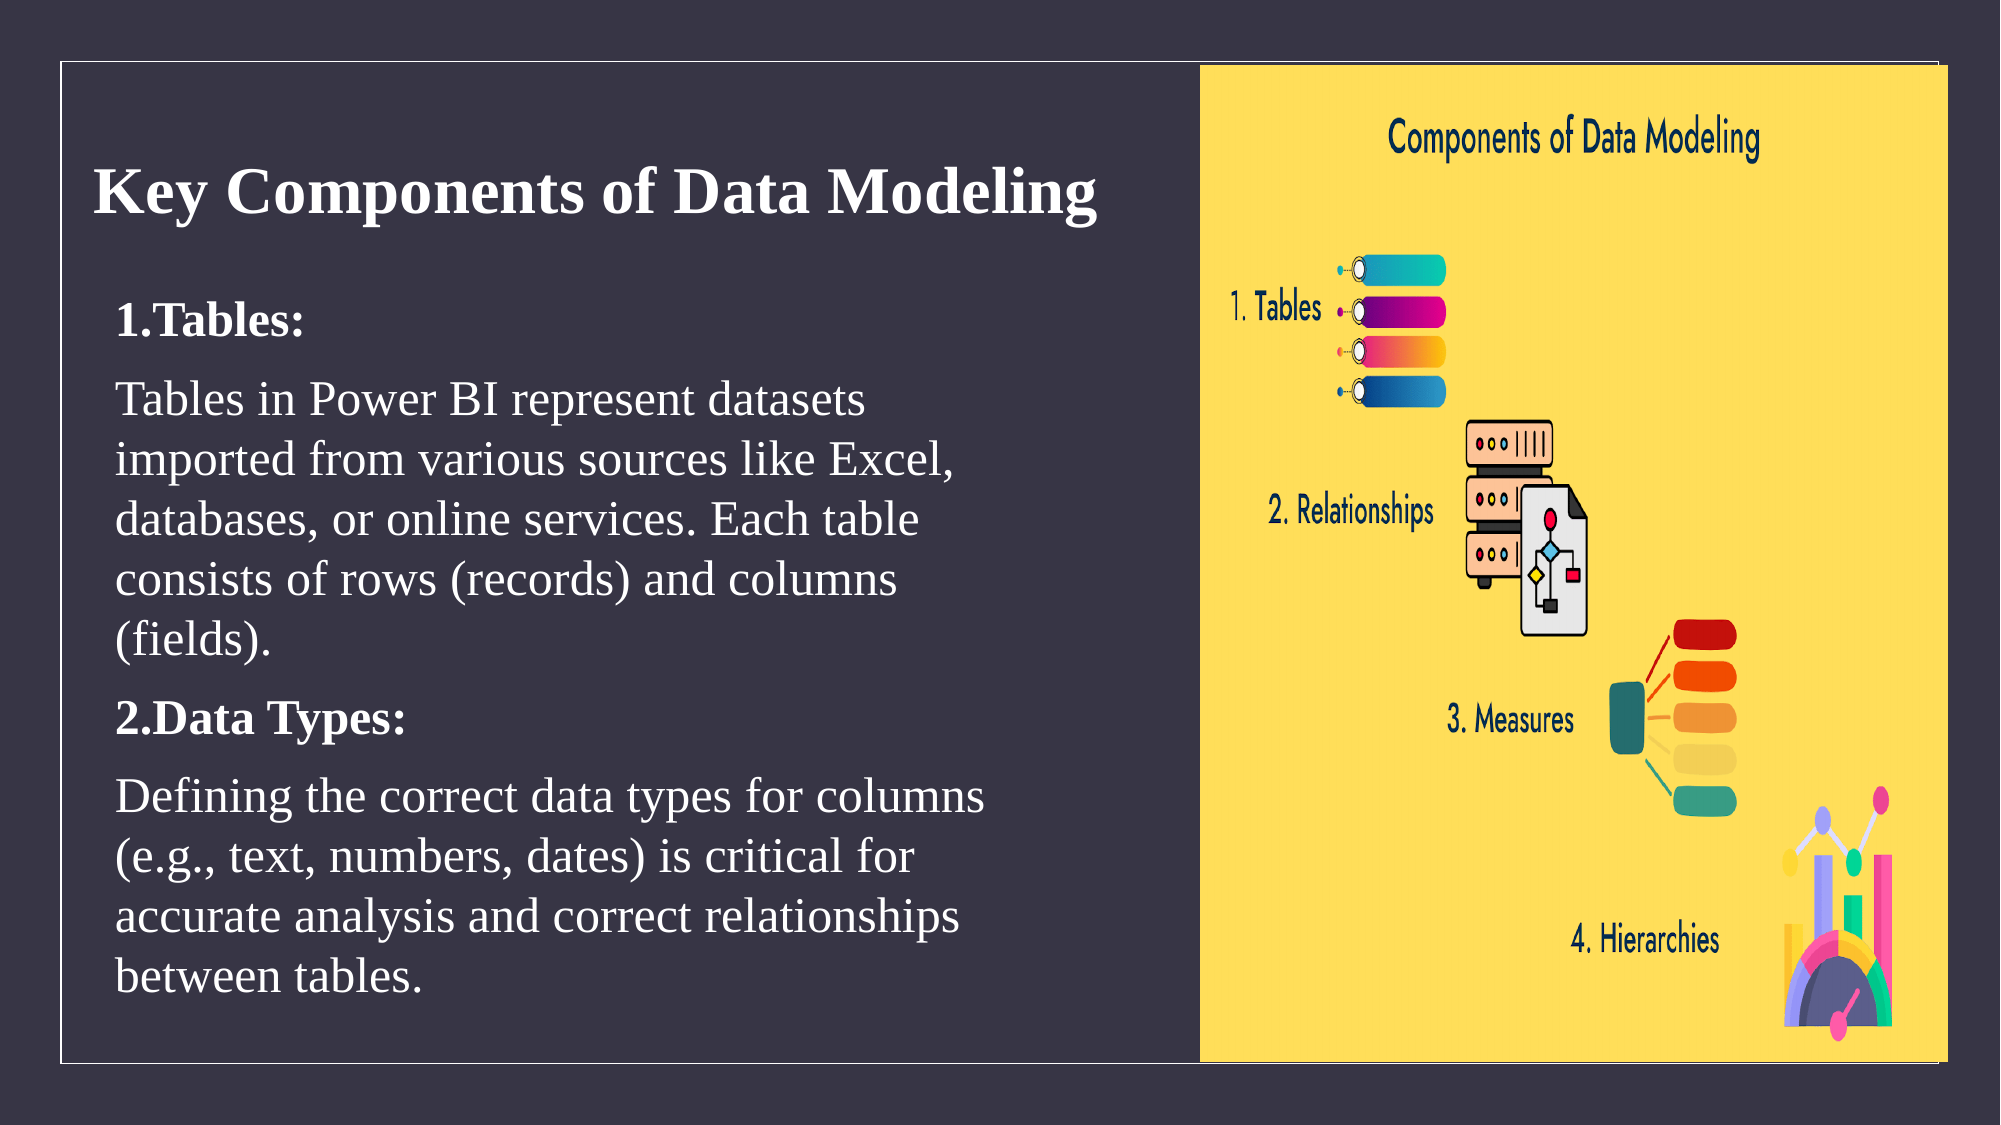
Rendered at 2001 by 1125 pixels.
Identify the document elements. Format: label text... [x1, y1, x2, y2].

list 1.Tables: Tables in Power BI represent datasets imported from various sources like Excel, databases, or online services. Each table consists of rows (records) and columns (fields). 2.Data Types: Defining the correct data types for columns (e.g., text, numbers, dates) is critical for accurate analysis and correct relationships between tables. [99, 279, 1021, 1020]
title Key Components of Data Modeling [78, 105, 1121, 280]
picture [1199, 65, 1948, 1063]
